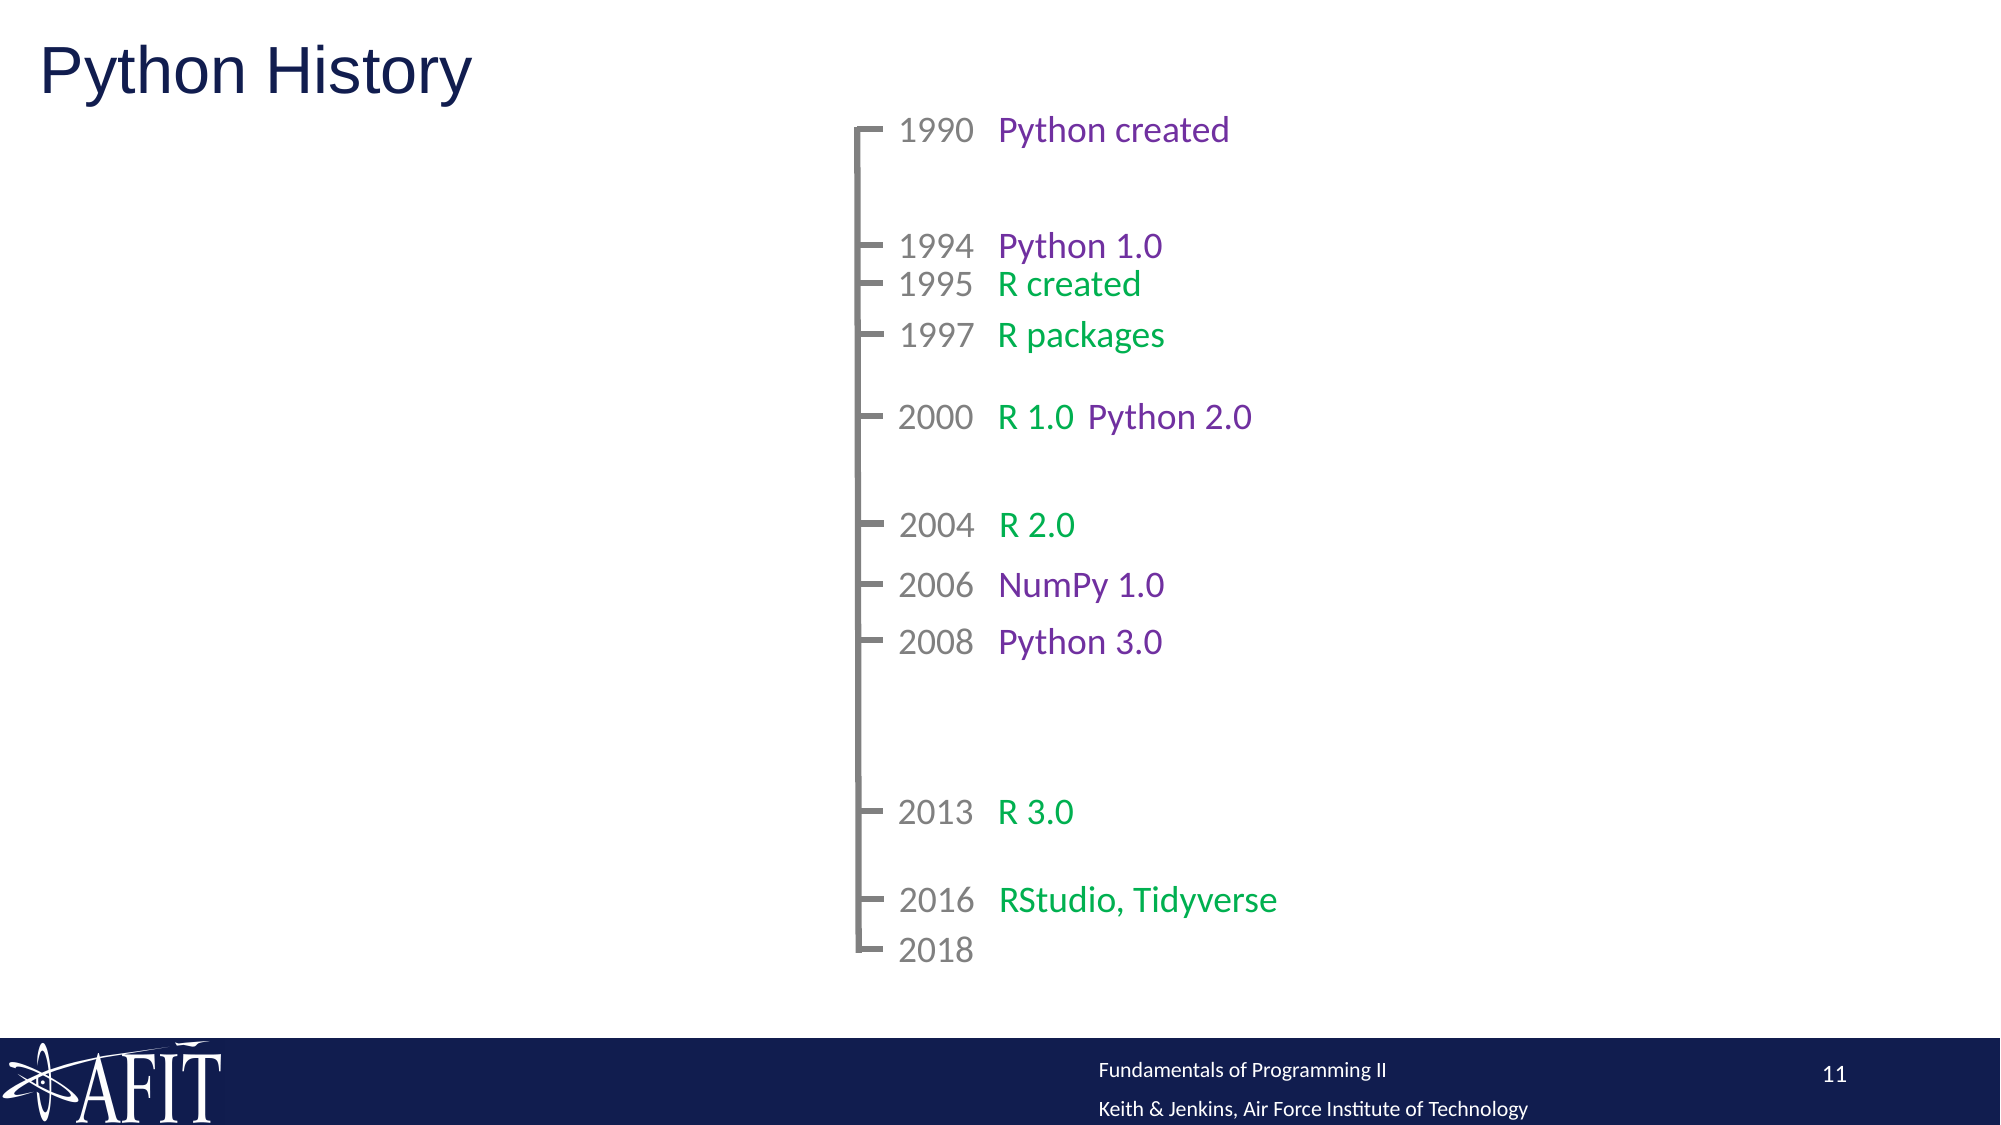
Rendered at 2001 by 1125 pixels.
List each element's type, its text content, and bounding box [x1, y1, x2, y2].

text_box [856, 385, 1327, 446]
text_box [1606, 1037, 2000, 1125]
text_box 2018 [883, 929, 1010, 978]
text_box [856, 779, 1193, 841]
text_box [223, 1037, 1083, 1125]
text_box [857, 303, 1194, 365]
slide_number 11 [1606, 1042, 1863, 1103]
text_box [857, 492, 1194, 553]
text_box Fundamentals of Programming II Keith & Jenkins, Air Force Institute of Technology [1083, 1037, 1606, 1125]
text_box Python created [1010, 98, 1279, 158]
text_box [857, 614, 1279, 670]
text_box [856, 251, 1193, 313]
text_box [857, 553, 1279, 614]
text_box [857, 867, 1571, 929]
title Python History [24, 0, 1966, 144]
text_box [857, 97, 1010, 159]
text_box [857, 213, 1279, 275]
picture [0, 1038, 225, 1125]
